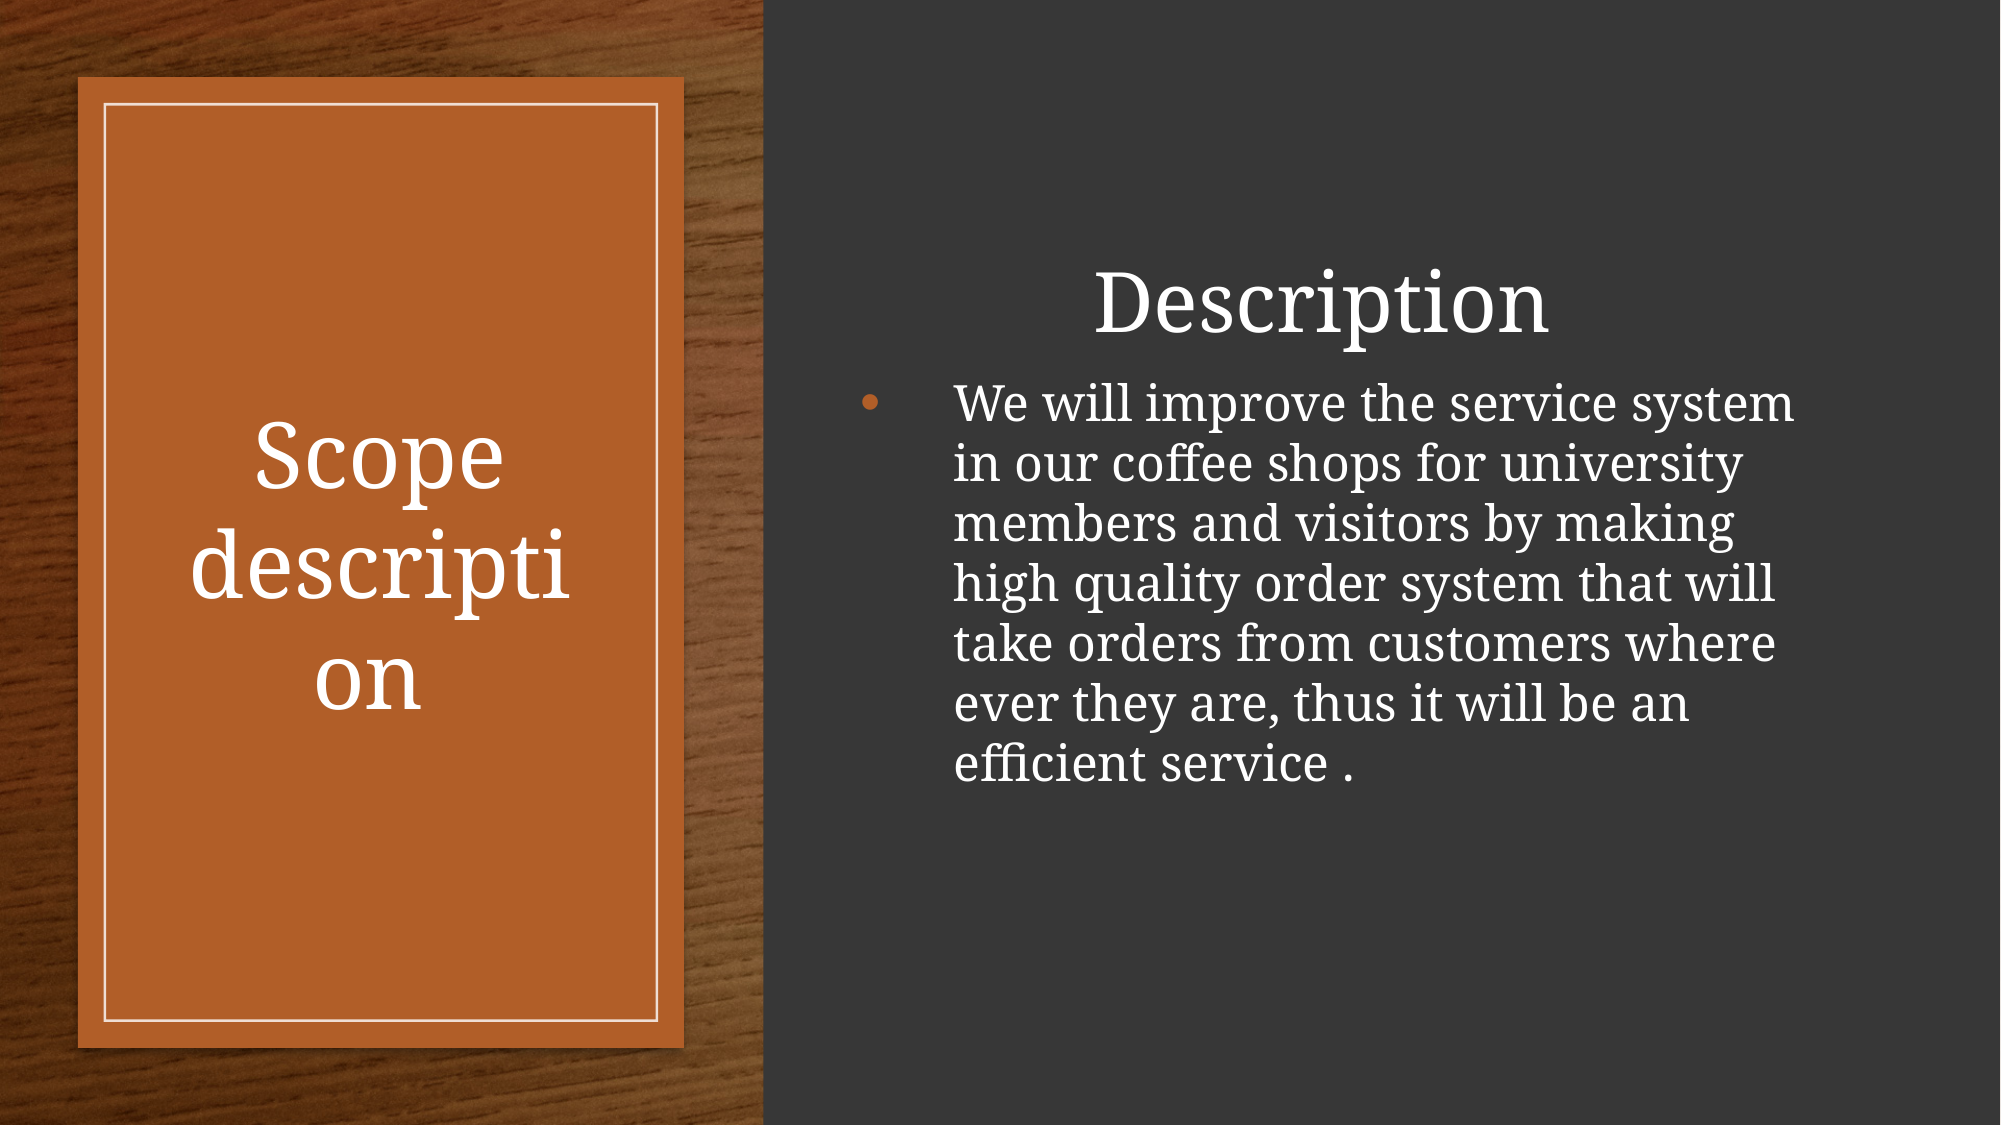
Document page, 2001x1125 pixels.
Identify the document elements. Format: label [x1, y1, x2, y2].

text_box [0, 0, 2000, 1125]
